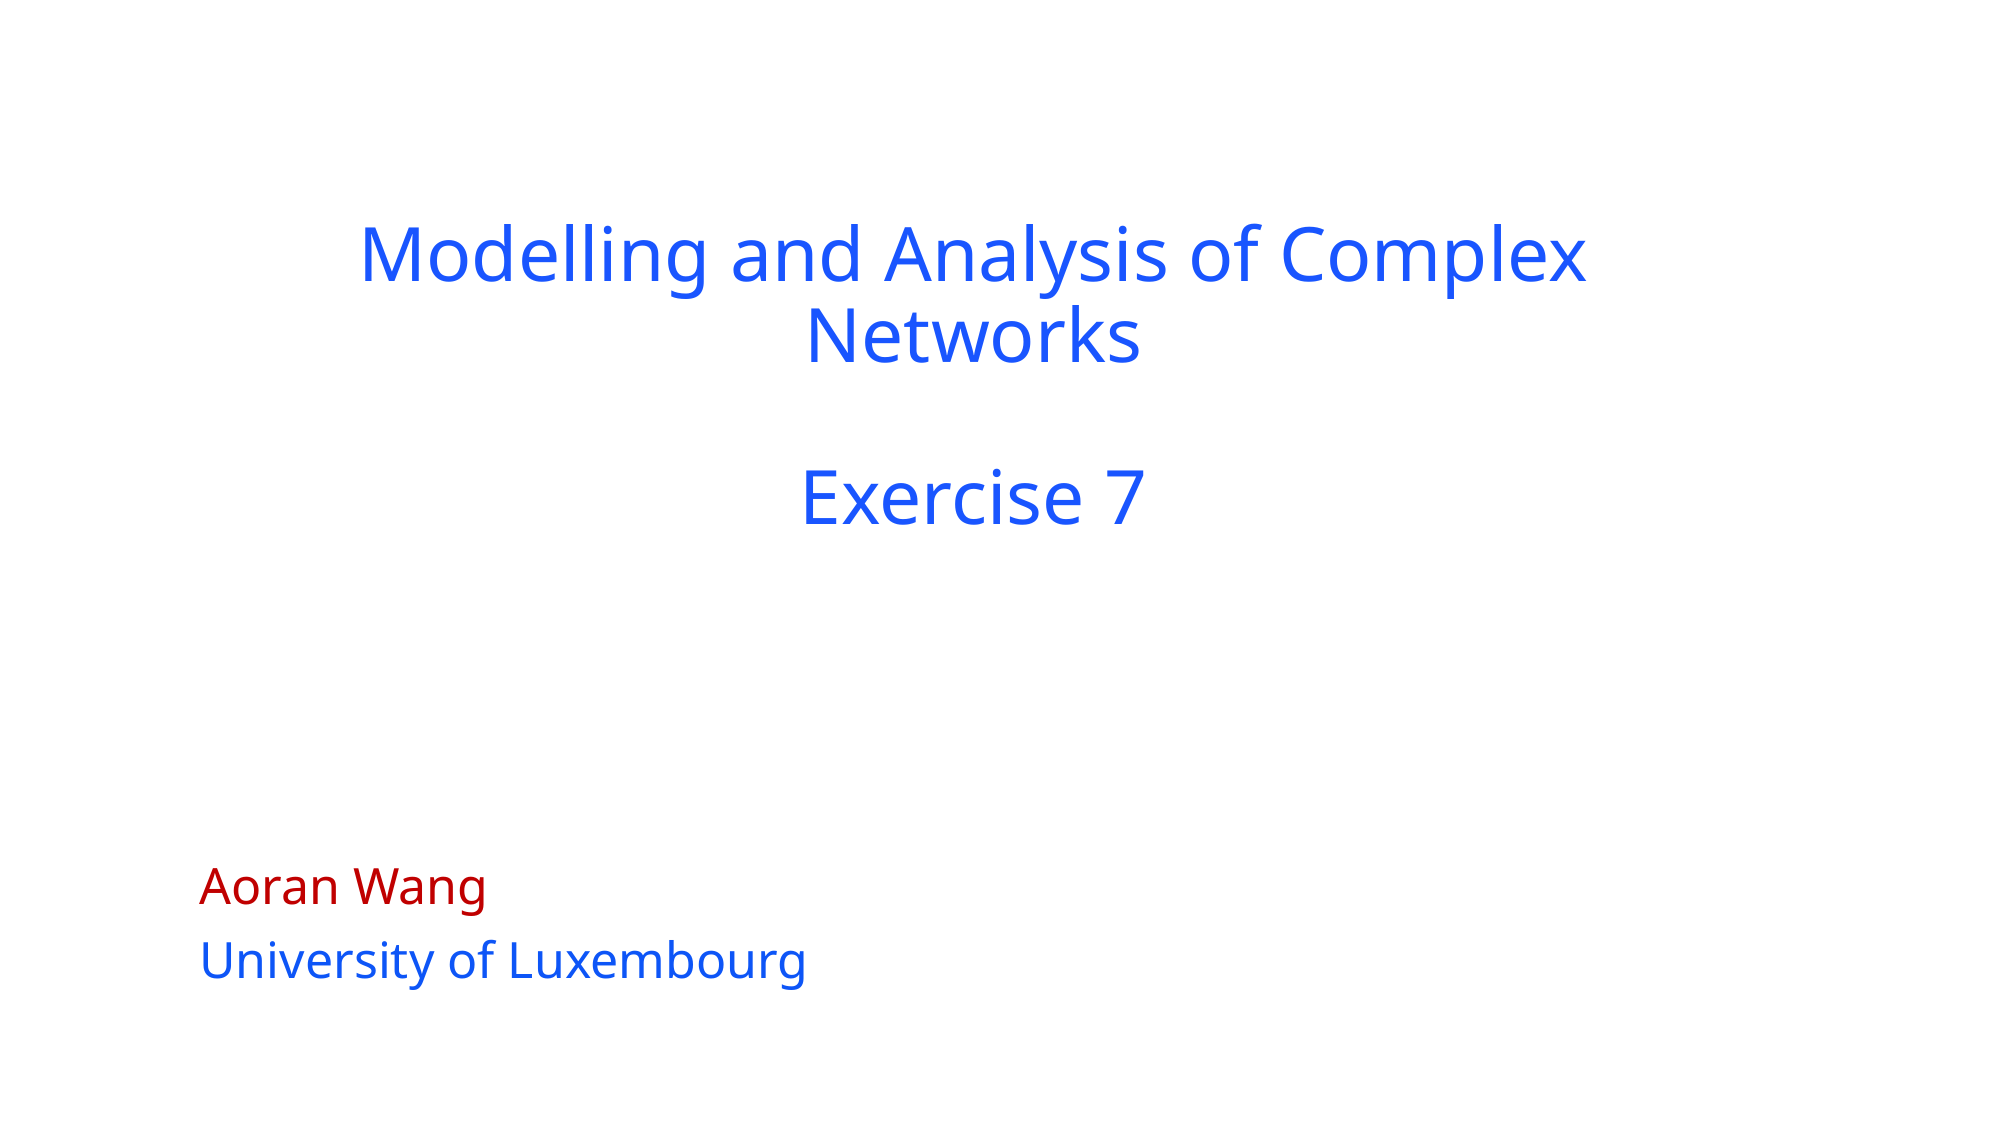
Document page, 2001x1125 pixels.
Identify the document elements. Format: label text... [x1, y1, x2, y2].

subtitle Aoran Wang University of Luxembourg [184, 853, 1685, 1125]
title Modelling and Analysis of Complex Networks Exercise 7 [223, 156, 1724, 549]
